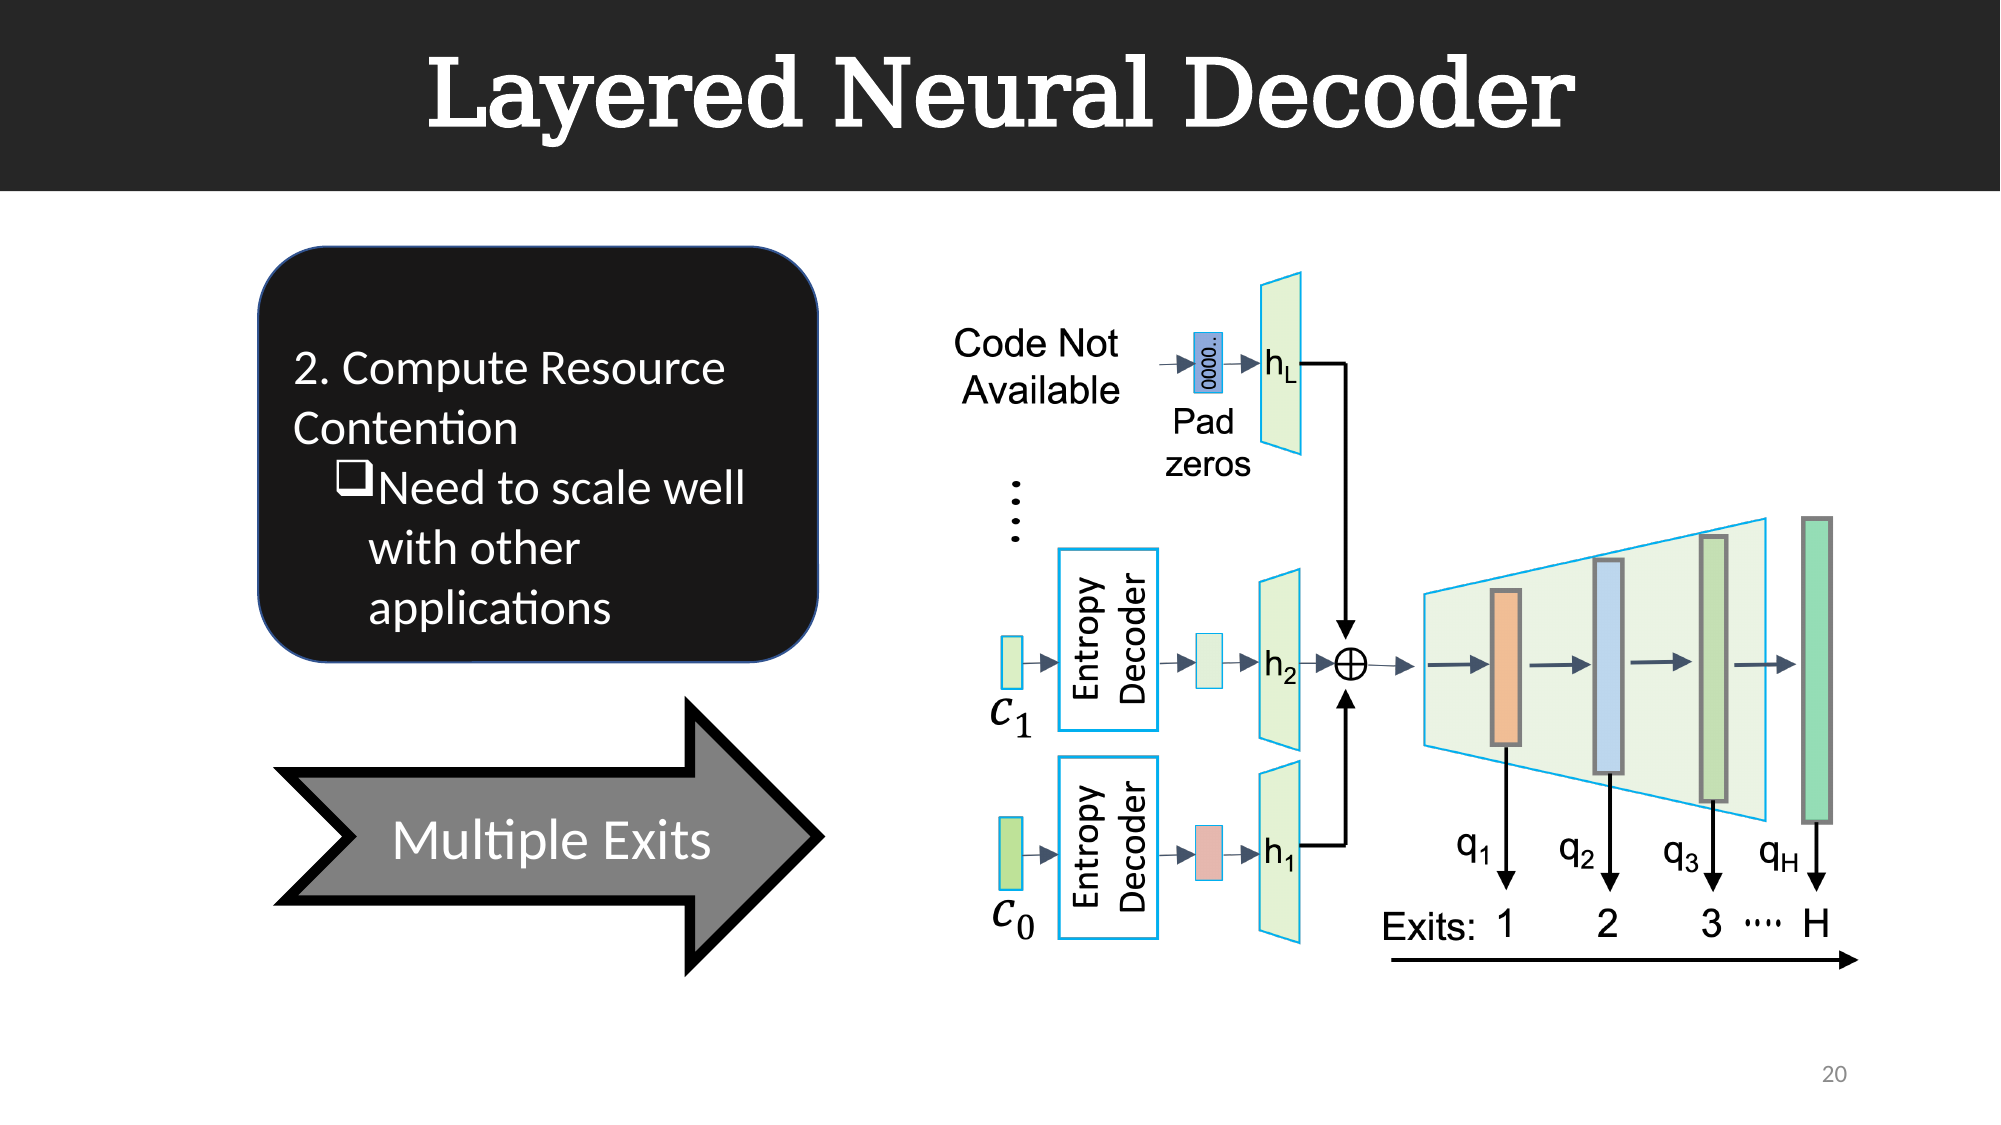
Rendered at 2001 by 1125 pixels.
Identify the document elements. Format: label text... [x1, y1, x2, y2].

picture [929, 270, 1879, 980]
text_box 2. Compute Resource Contention Need to scale well with other applications [257, 245, 820, 664]
slide_number 20 [1412, 1042, 1863, 1103]
text_box Layered Neural Decoder [0, 0, 2000, 192]
text_box Multiple Exits [282, 705, 820, 968]
